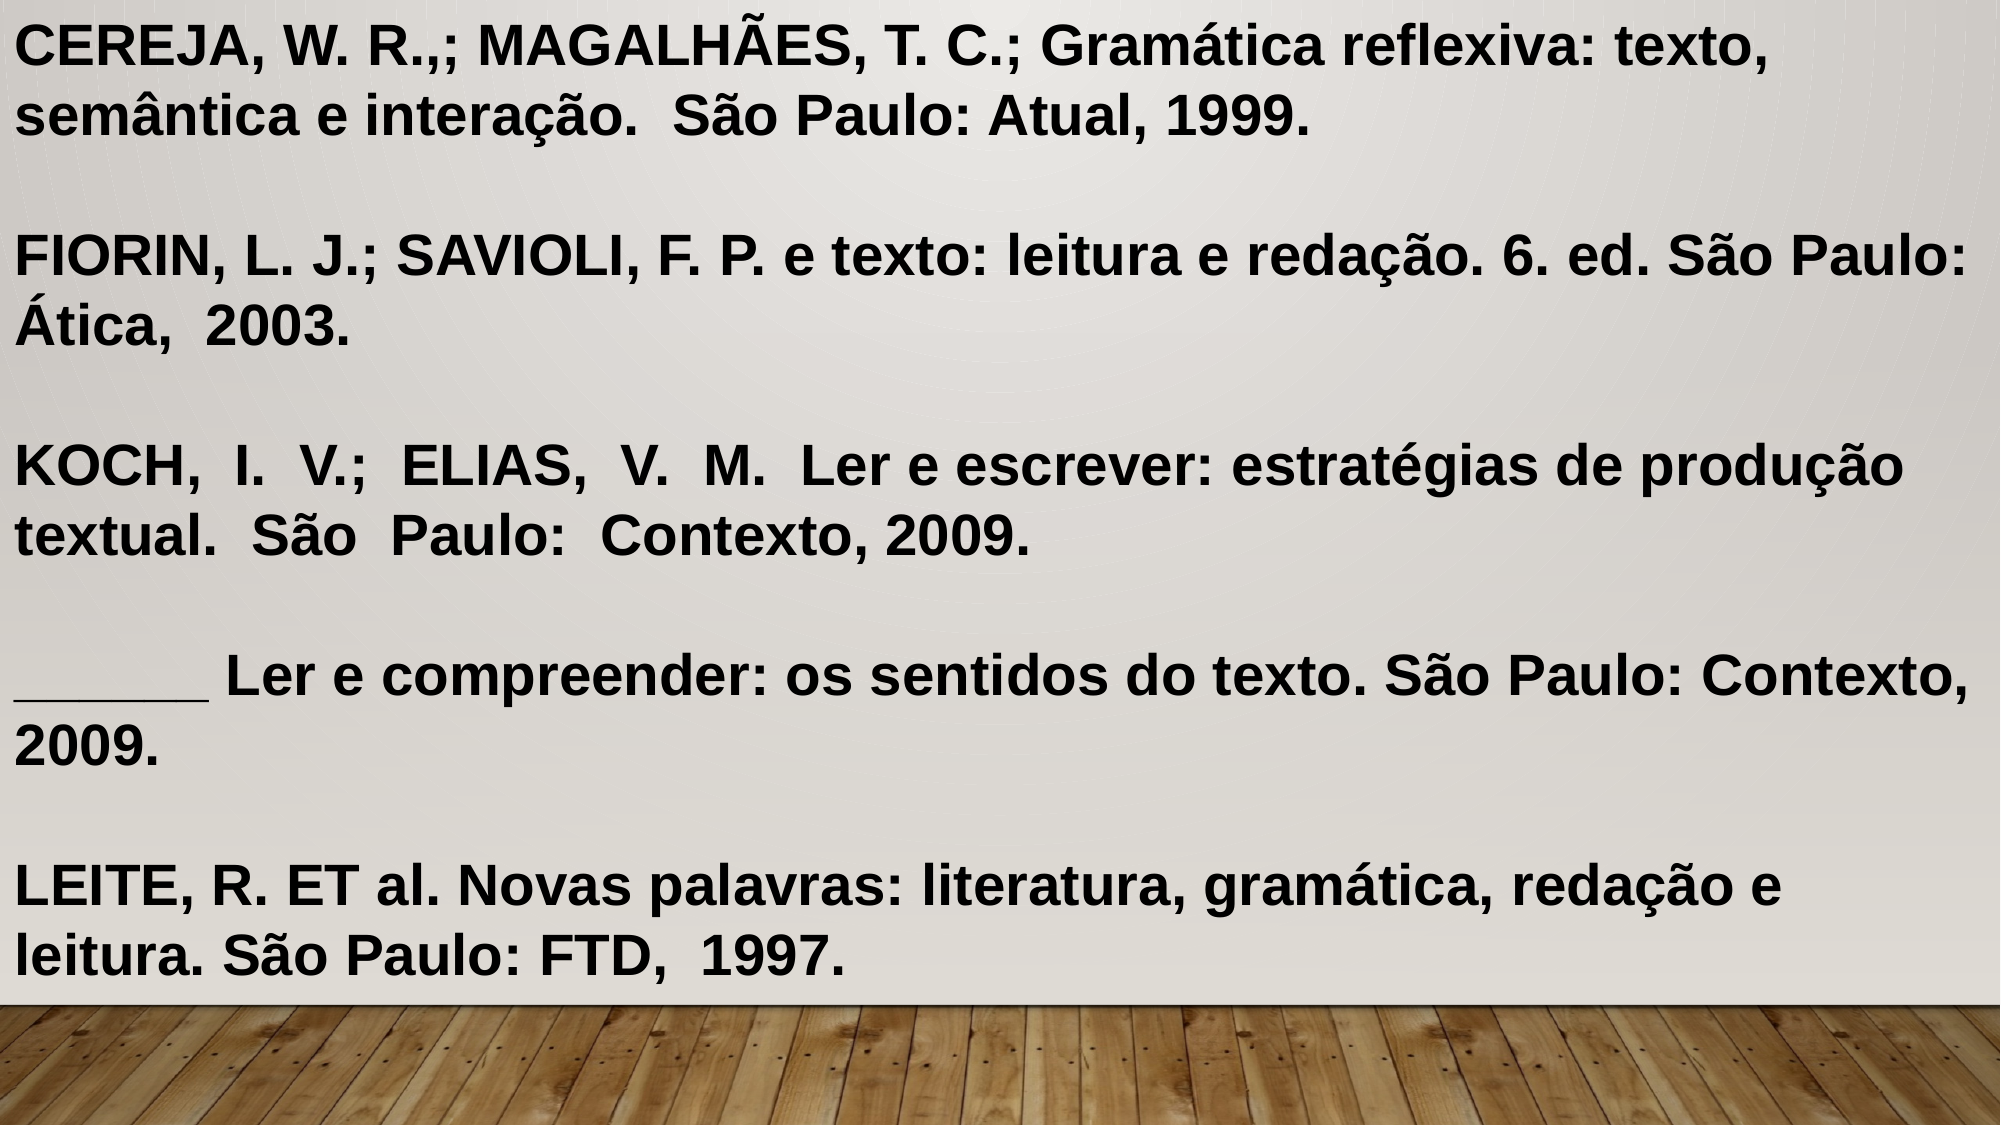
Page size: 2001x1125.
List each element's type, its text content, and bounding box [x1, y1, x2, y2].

picture [0, 1005, 2000, 1125]
text_box CEREJA, W. R.,; MAGALHÃES, T. C.; Gramática reflexiva: texto, semântica e interação. São Paulo: Atual, 1999. FIORIN, L. J.; SAVIOLI, F. P. e texto: leitura e redação. 6. ed. São Paulo: Ática, 2003. KOCH, I. V.; ELIAS, V. M. Ler e escrever: estratégias de produção textual. São Paulo: Contexto, 2009. ______ Ler e compreender: os sentidos do texto. São Paulo: Contexto, 2009. LEITE, R. ET al. Novas palavras: literatura, gramática, redação e leitura. São Paulo: FTD, 1997. [0, 0, 2000, 995]
